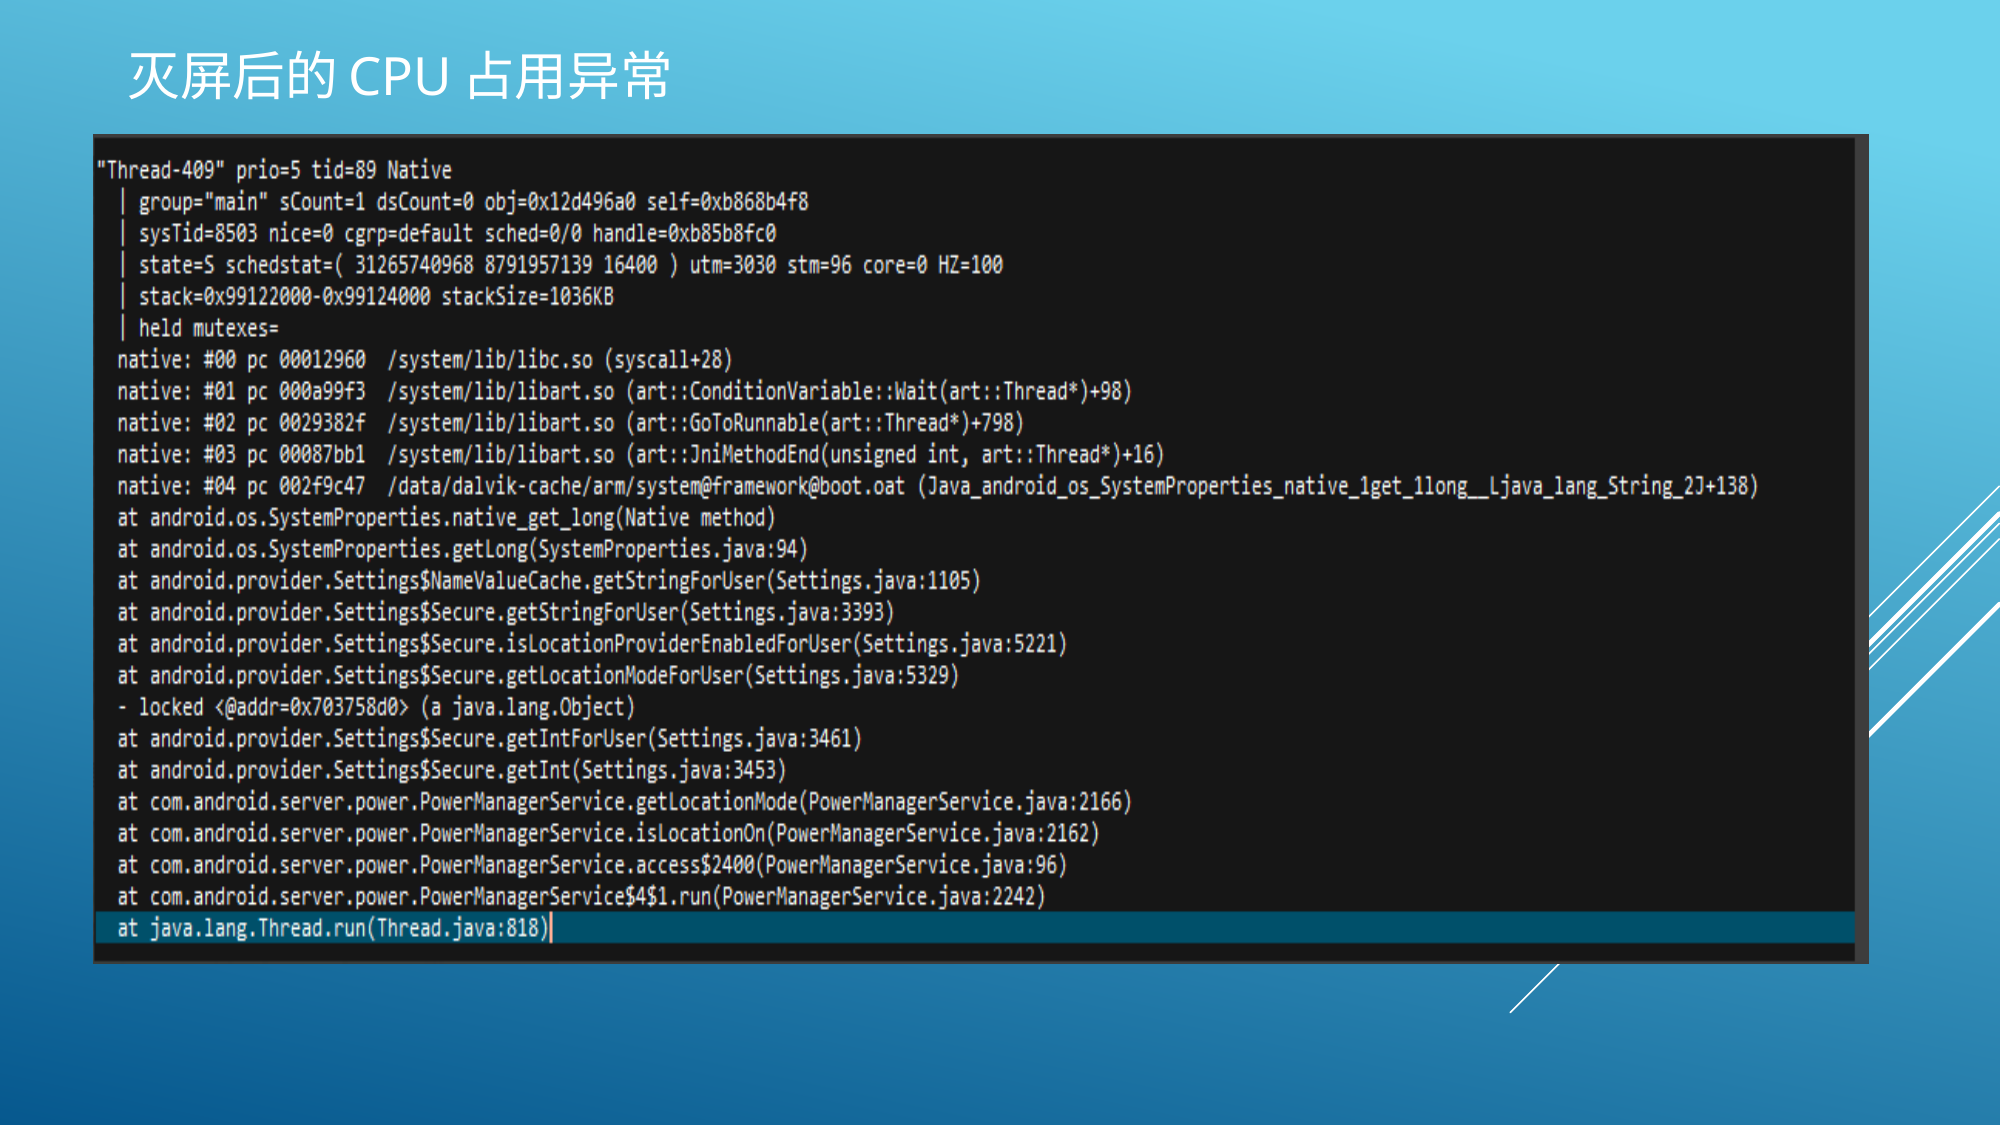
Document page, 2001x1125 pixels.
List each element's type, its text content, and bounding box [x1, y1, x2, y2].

list [112, 143, 1909, 984]
picture [92, 134, 1869, 964]
title 灭屏后的CPU占用异常 [112, 34, 1909, 114]
